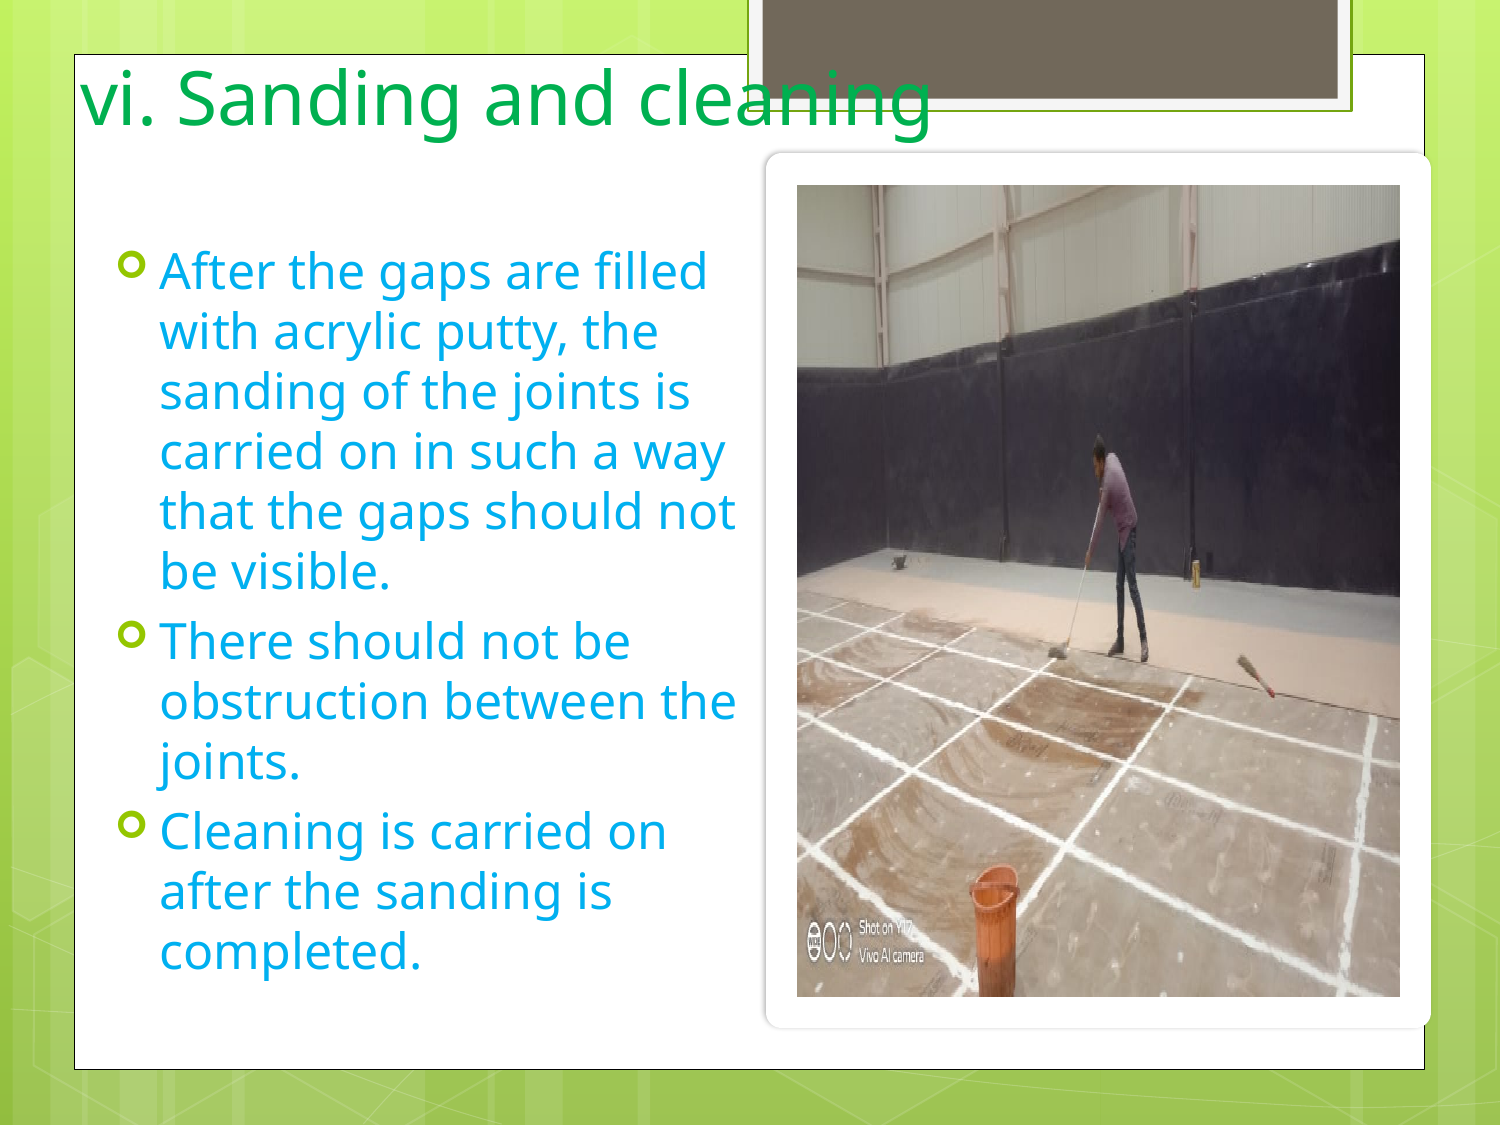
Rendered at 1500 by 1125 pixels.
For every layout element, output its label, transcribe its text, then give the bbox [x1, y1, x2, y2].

picture [796, 184, 1400, 998]
title vi. Sanding and cleaning [64, 42, 1218, 148]
list After the gaps are filled with acrylic putty, the sanding of the joints is carried on in such a way that the gaps should not be visible. There should not be obstruction between the joints. Cleaning is carried on after the sanding is completed. [88, 231, 761, 976]
